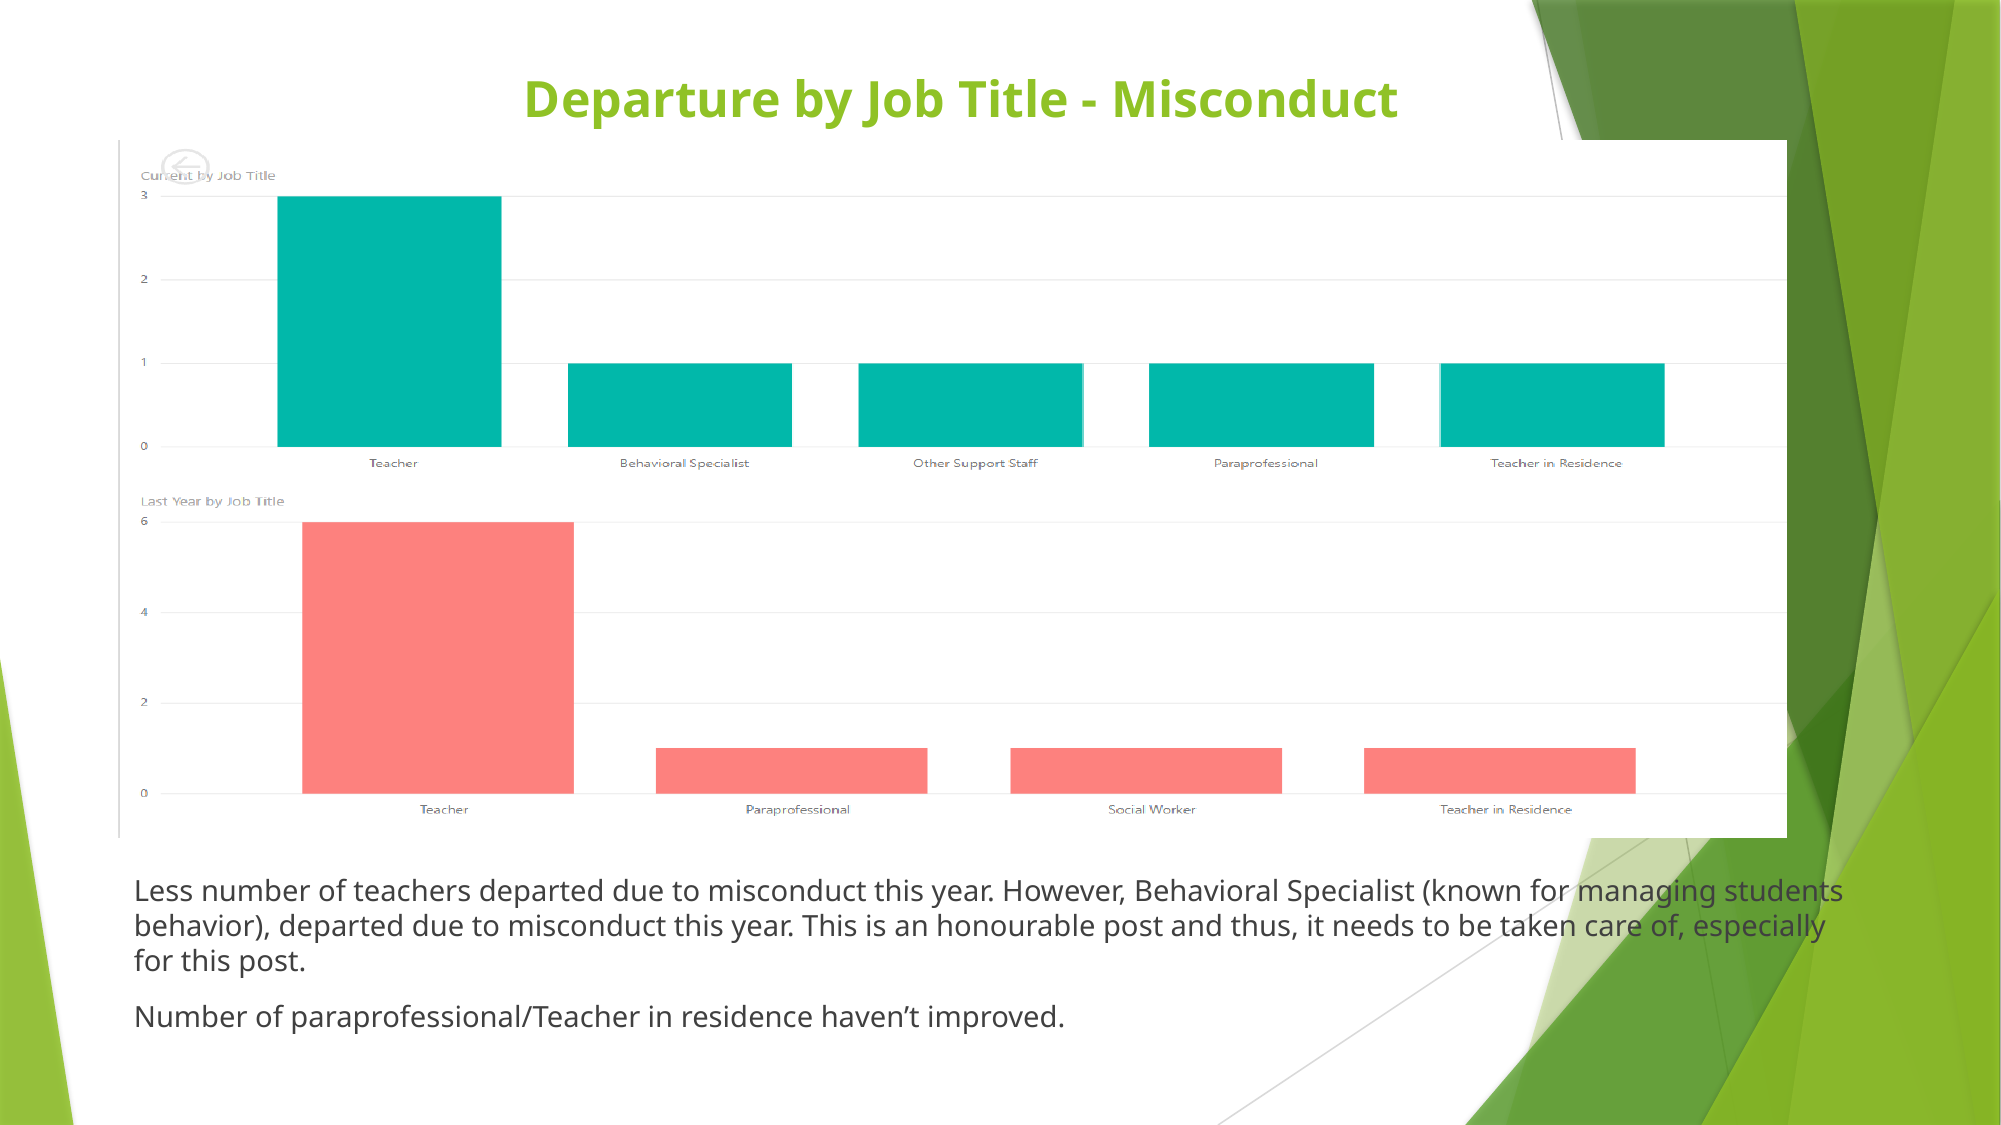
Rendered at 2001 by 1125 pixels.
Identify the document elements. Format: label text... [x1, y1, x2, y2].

title Departure by Job Title - Misconduct [137, 59, 1787, 139]
list Less number of teachers departed due to misconduct this year. However, Behavioral Specialist (known for managing students behavior), departed due to misconduct this year. This is an honourable post and thus, it needs to be taken care of, especially for this post. Number of paraprofessional/Teacher in residence haven’t improved. [118, 865, 1877, 1070]
picture [118, 139, 1787, 839]
